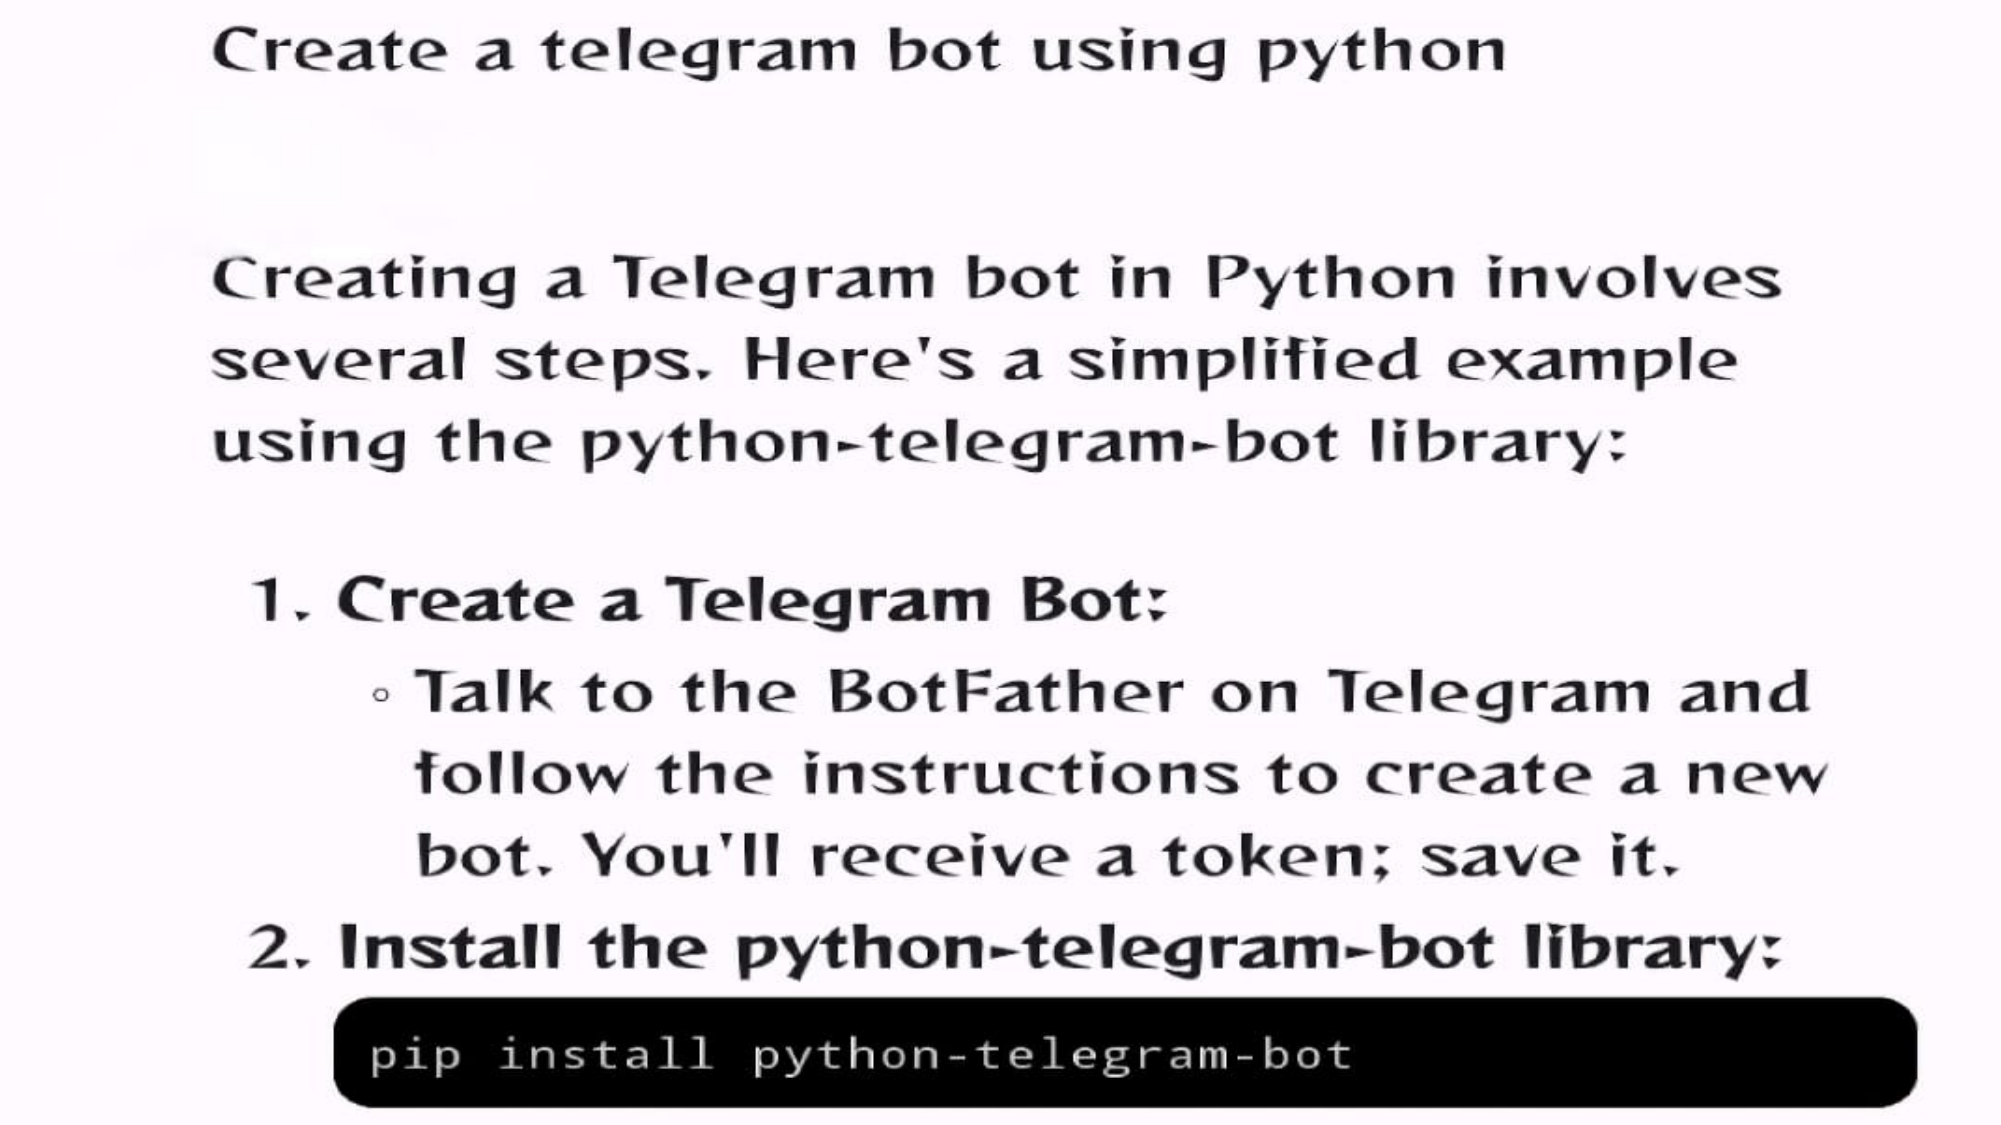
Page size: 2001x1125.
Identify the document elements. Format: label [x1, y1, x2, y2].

list [0, 0, 2000, 1125]
